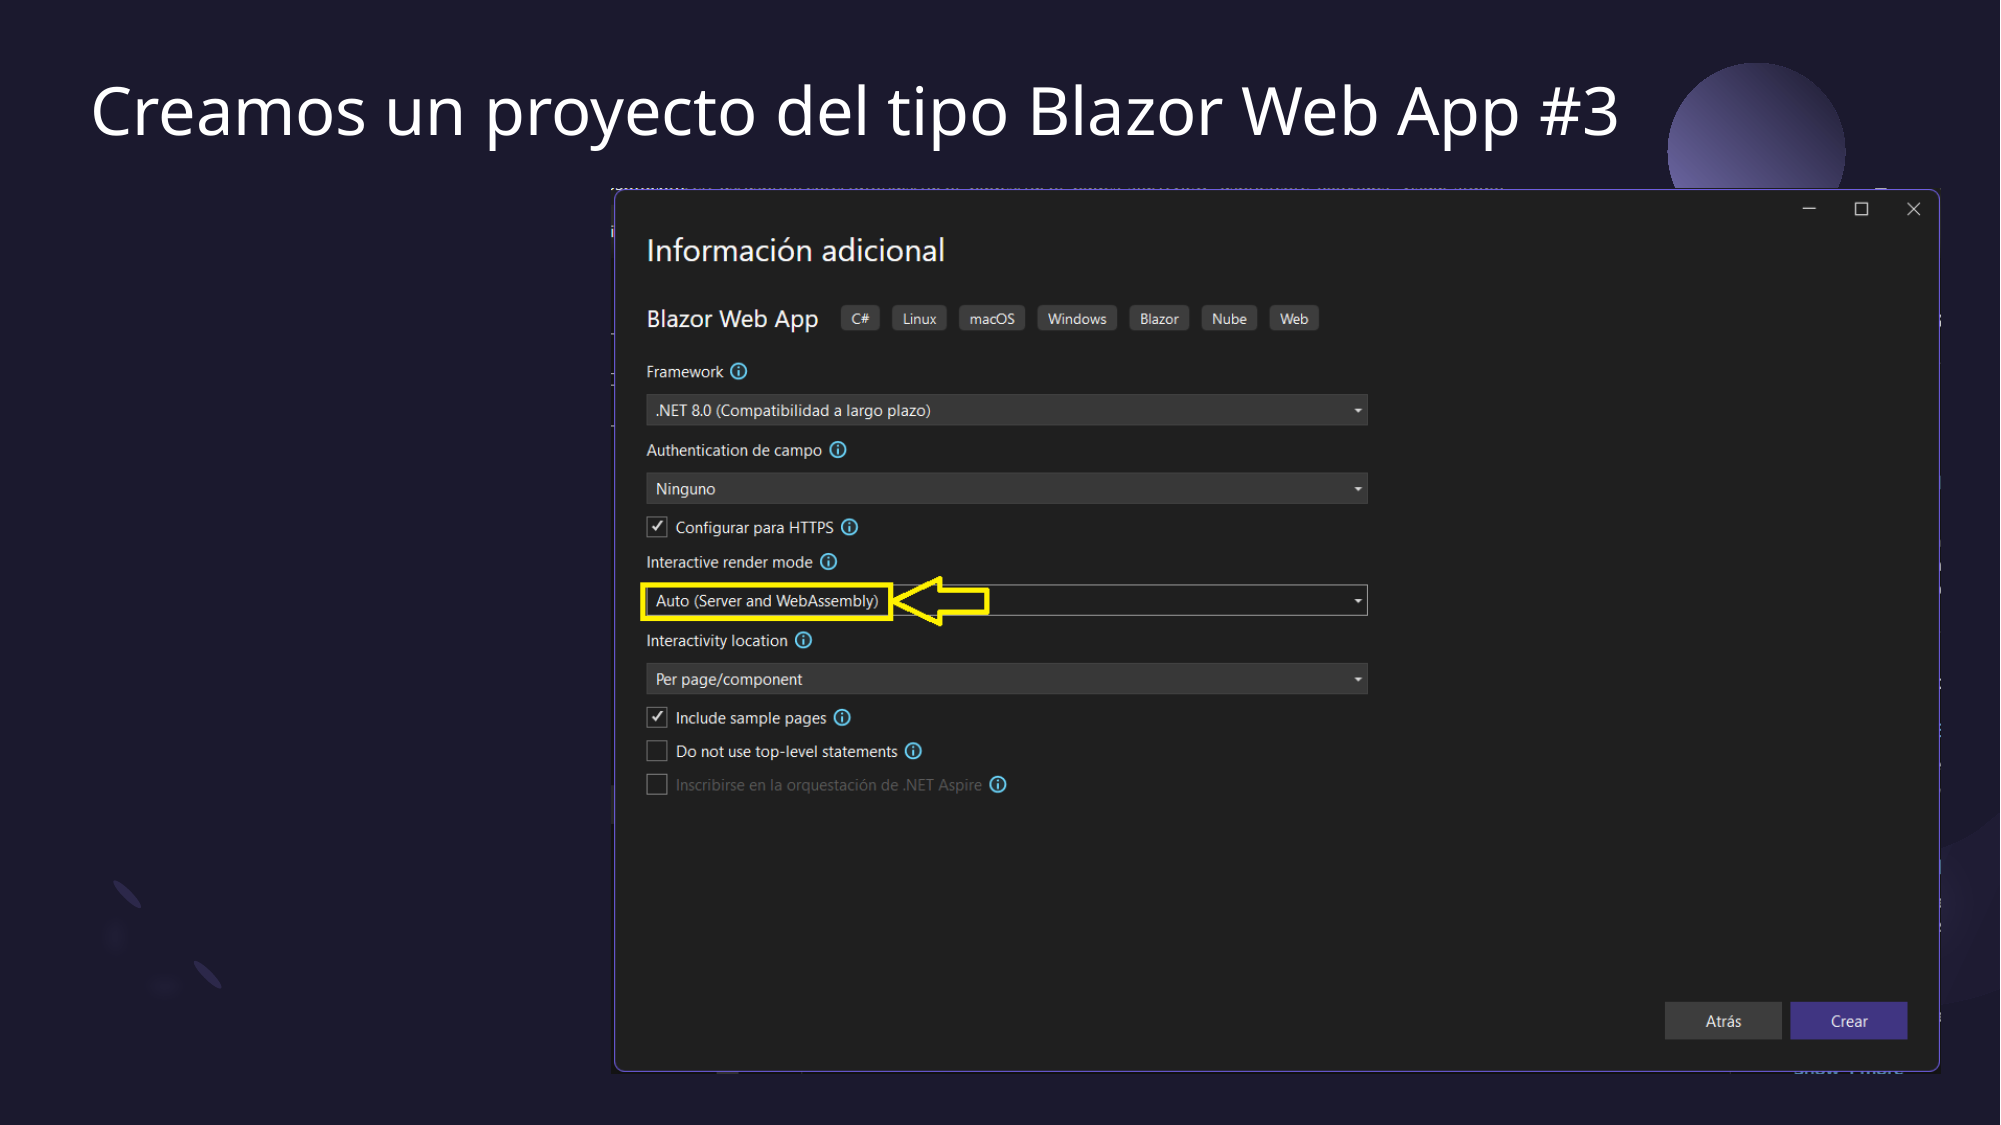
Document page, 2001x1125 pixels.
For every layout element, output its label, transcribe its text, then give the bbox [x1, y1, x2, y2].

picture [611, 188, 1941, 1074]
title Creamos un proyecto del tipo Blazor Web App #3 [90, 32, 1910, 150]
